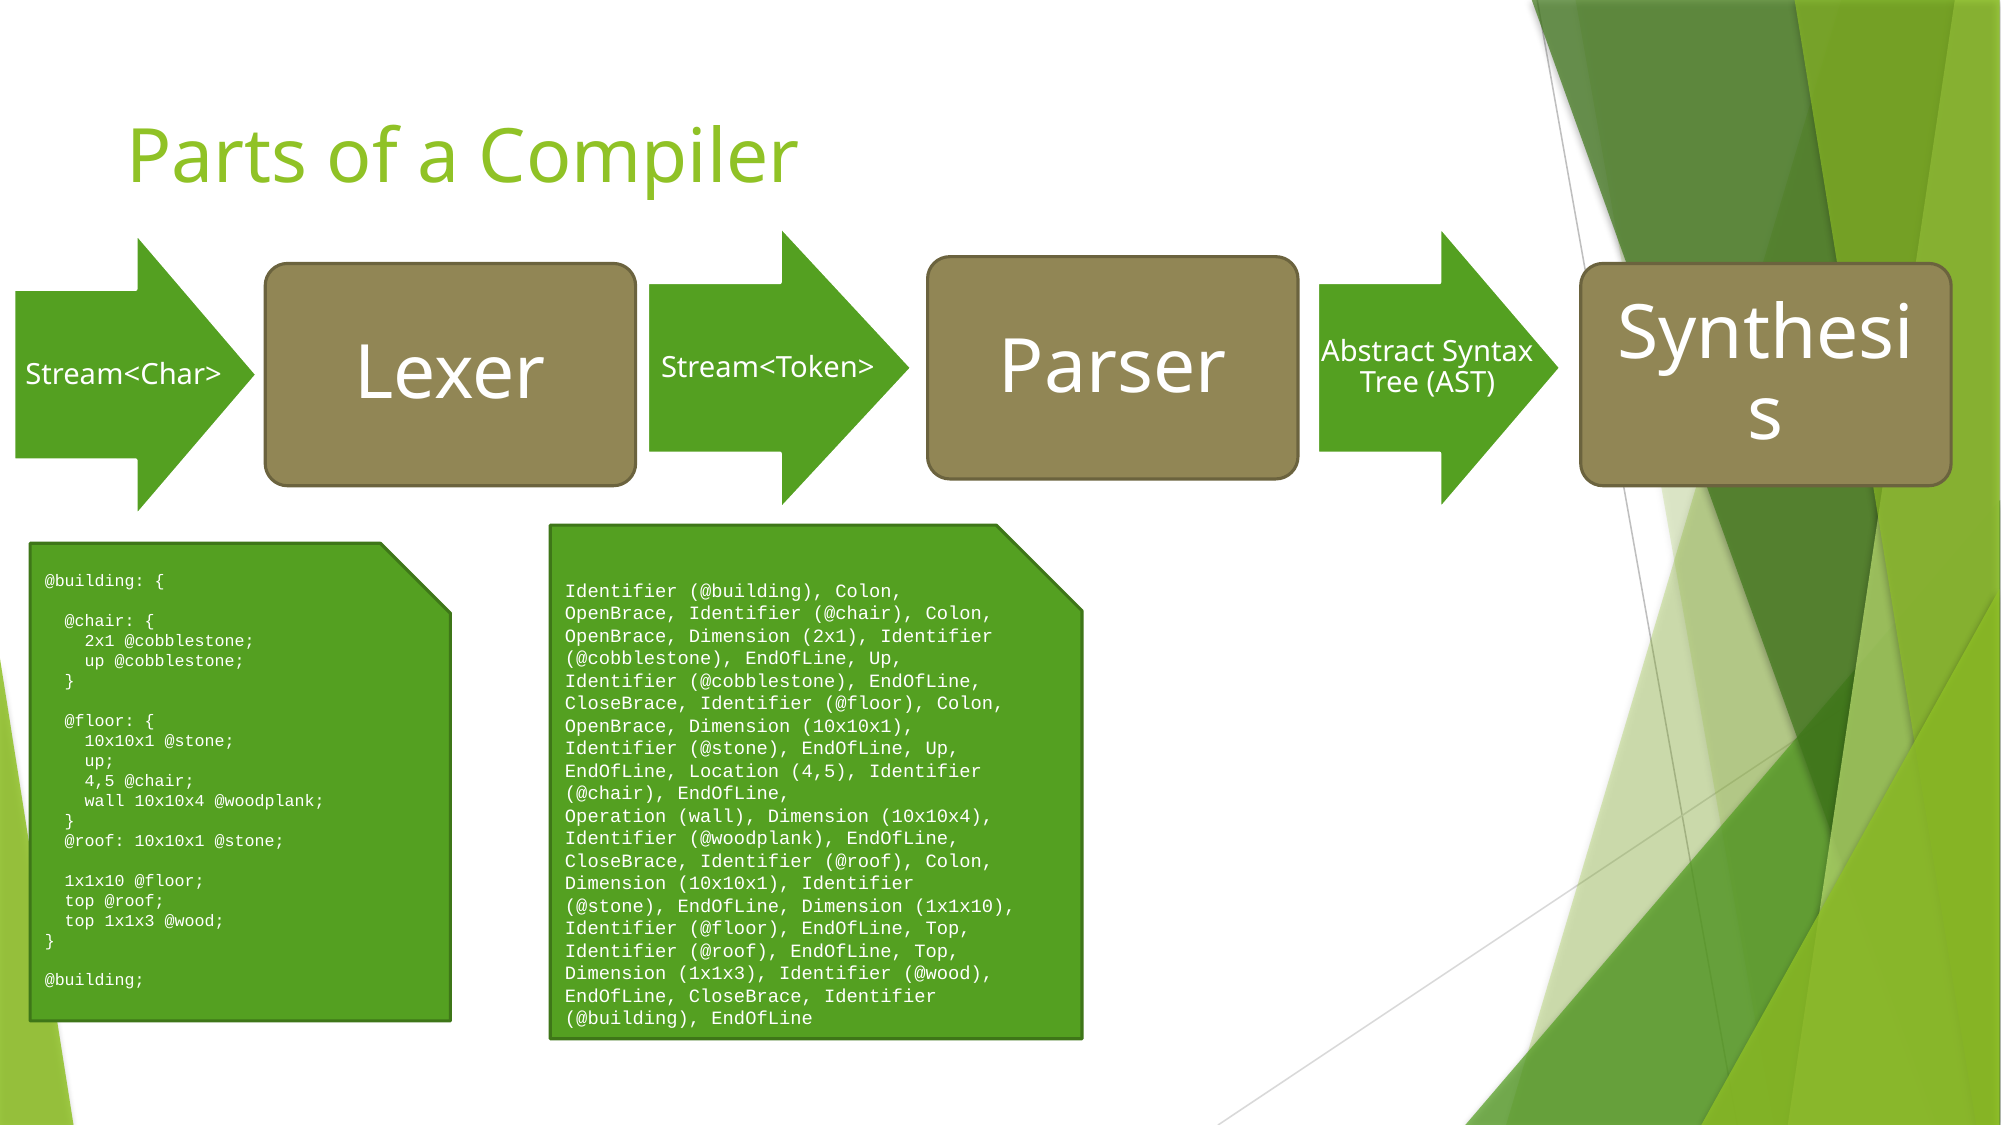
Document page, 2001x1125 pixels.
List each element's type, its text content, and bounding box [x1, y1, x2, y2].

text_box Parser [926, 255, 1300, 481]
text_box Stream<Char> [11, 229, 260, 520]
text_box Synthesis [1579, 261, 1953, 488]
title Parts of a Compiler [111, 99, 1522, 317]
text_box @building: { @chair: { 2x1 @cobblestone; up @cobblestone; } @floor: { 10x10x1 @stone; up; 4,5 @chair; wall 10x10x4 @woodplank; } @roof: 10x10x1 @stone; 1x1x10 @floor; top @roof; top 1x1x3 @wood; } @building; [28, 541, 452, 1023]
text_box Abstract Syntax Tree (AST) [1315, 222, 1564, 513]
text_box Lexer [263, 261, 638, 488]
text_box Stream<Token> [645, 222, 914, 513]
text_box Identifier (@building), Colon, OpenBrace, Identifier (@chair), Colon, OpenBrace, Dimension (2x1), Identifier (@cobblestone), EndOfLine, Up, Identifier (@cobblestone), EndOfLine, CloseBrace, Identifier (@floor), Colon, OpenBrace, Dimension (10x10x1), Identifier (@stone), EndOfLine, Up, EndOfLine, Location (4,5), Identifier (@chair), EndOfLine, Operation (wall), Dimension (10x10x4), Identifier (@woodplank), EndOfLine, CloseBrace, Identifier (@roof), Colon, Dimension (10x10x1), Identifier (@stone), EndOfLine, Dimension (1x1x10), Identifier (@floor), EndOfLine, Top, Identifier (@roof), EndOfLine, Top, Dimension (1x1x3), Identifier (@wood), EndOfLine, CloseBrace, Identifier (@building), EndOfLine [548, 523, 1084, 1041]
